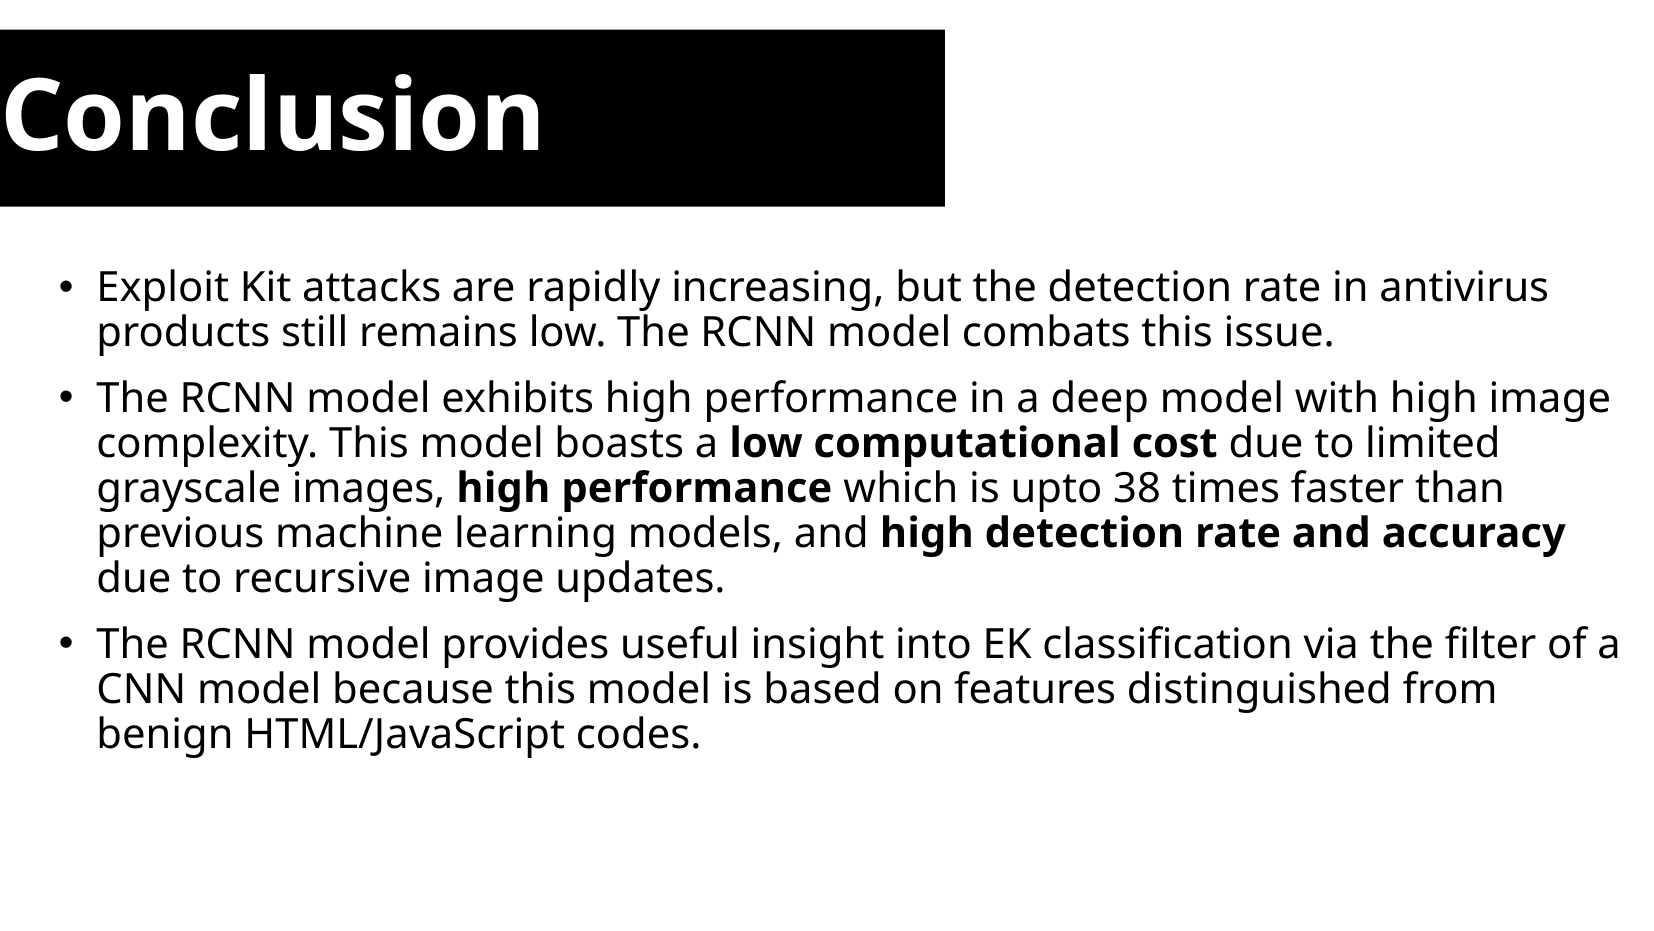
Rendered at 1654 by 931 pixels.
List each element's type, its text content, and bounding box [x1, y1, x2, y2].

title Conclusion [0, 29, 945, 207]
subtitle Exploit Kit attacks are rapidly increasing, but the detection rate in antivirus products still remains low. The RCNN model combats this issue. The RCNN model exhibits high performance in a deep model with high image complexity. This model boasts a low computational cost due to limited grayscale images, high performance which is upto 38 times faster than previous machine learning models, and high detection rate and accuracy due to recursive image updates. The RCNN model provides useful insight into EK classification via the filter of a CNN model because this model is based on features distinguished from benign HTML/JavaScript codes. [59, 265, 1624, 772]
